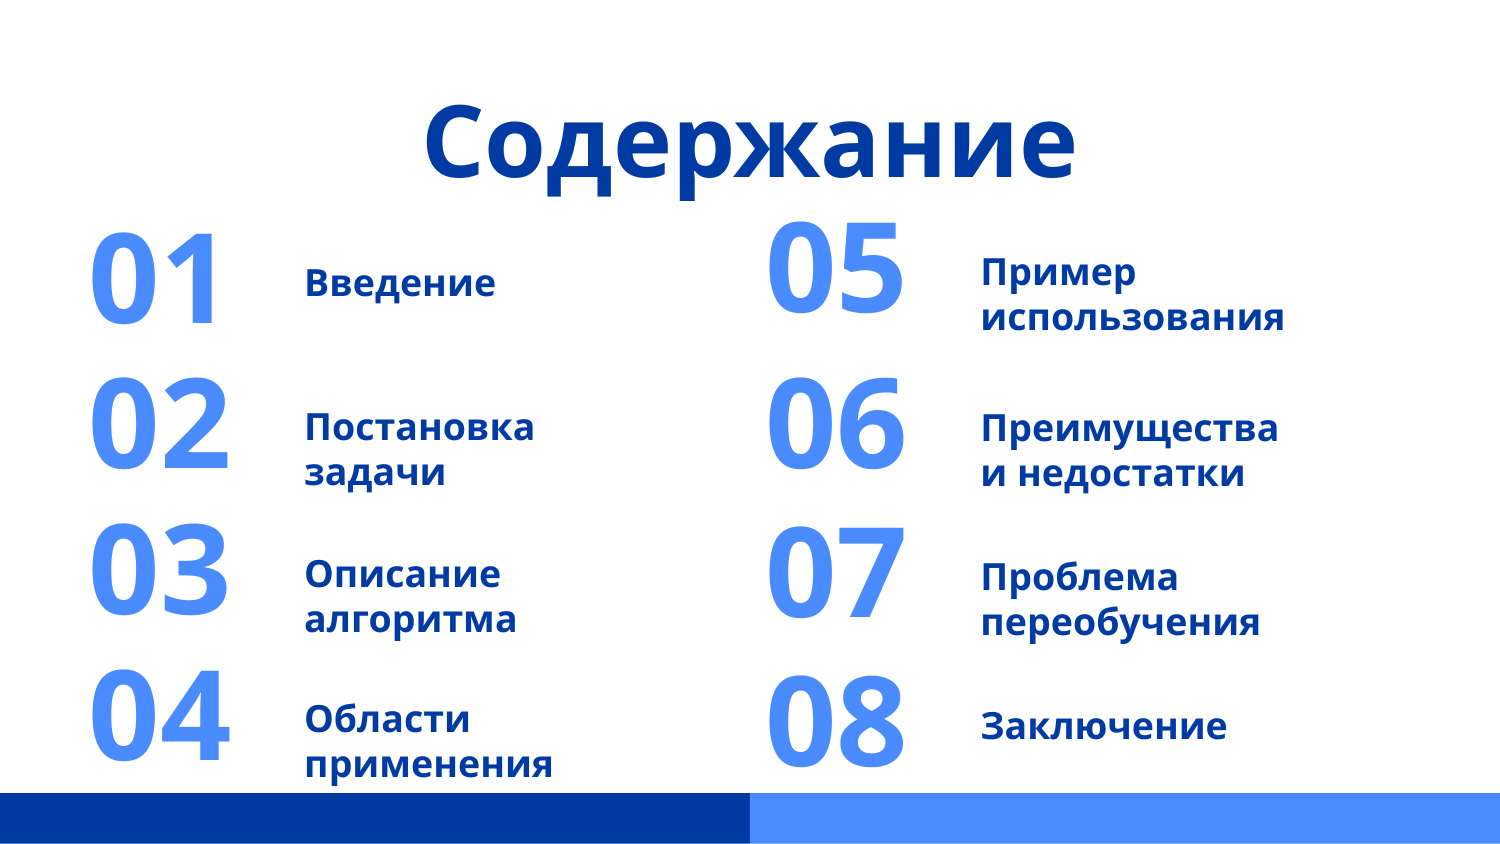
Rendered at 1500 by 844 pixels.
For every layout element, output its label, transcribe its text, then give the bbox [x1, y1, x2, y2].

title Проблема переобучения [966, 537, 1321, 594]
title 01 [73, 205, 290, 342]
title 06 [750, 350, 966, 487]
title 03 [73, 496, 290, 633]
title 07 [750, 499, 966, 636]
title Описание алгоритма [290, 534, 600, 591]
title Пример использования [966, 232, 1330, 289]
text_box Заключение [966, 686, 1276, 743]
text_box 02 [73, 350, 290, 487]
title 04 [73, 642, 290, 779]
title Содержание [117, 62, 1383, 157]
text_box Постановка задачи [290, 388, 600, 444]
title Области применения [290, 680, 600, 736]
text_box 08 [749, 648, 966, 785]
title Преимущества и недостатки [966, 388, 1321, 445]
title Введение [290, 243, 600, 299]
title 05 [750, 194, 966, 331]
